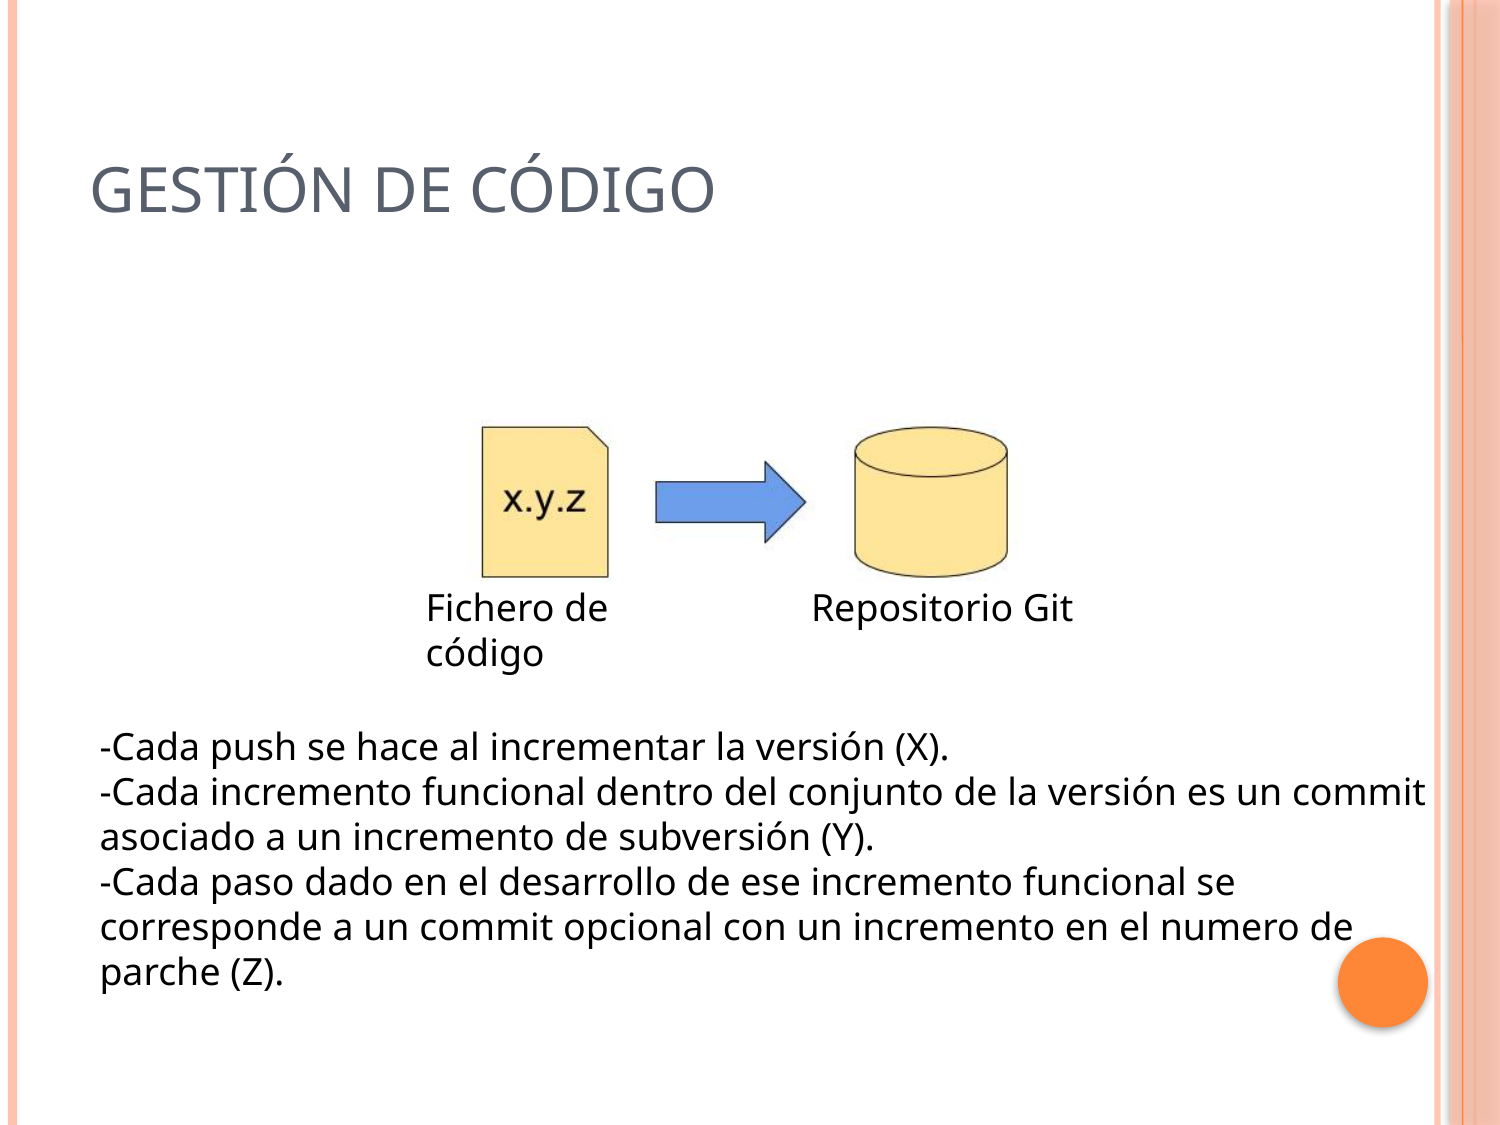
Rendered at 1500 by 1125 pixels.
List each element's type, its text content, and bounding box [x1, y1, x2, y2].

picture [287, 276, 1213, 750]
text_box -Cada push se hace al incrementar la versión (X). -Cada incremento funcional dentro del conjunto de la versión es un commit asociado a un incremento de subversión (Y). -Cada paso dado en el desarrollo de ese incremento funcional se corresponde a un commit opcional con un incremento en el numero de parche (Z). [84, 715, 1458, 1001]
title Gestión de código [75, 45, 1300, 233]
